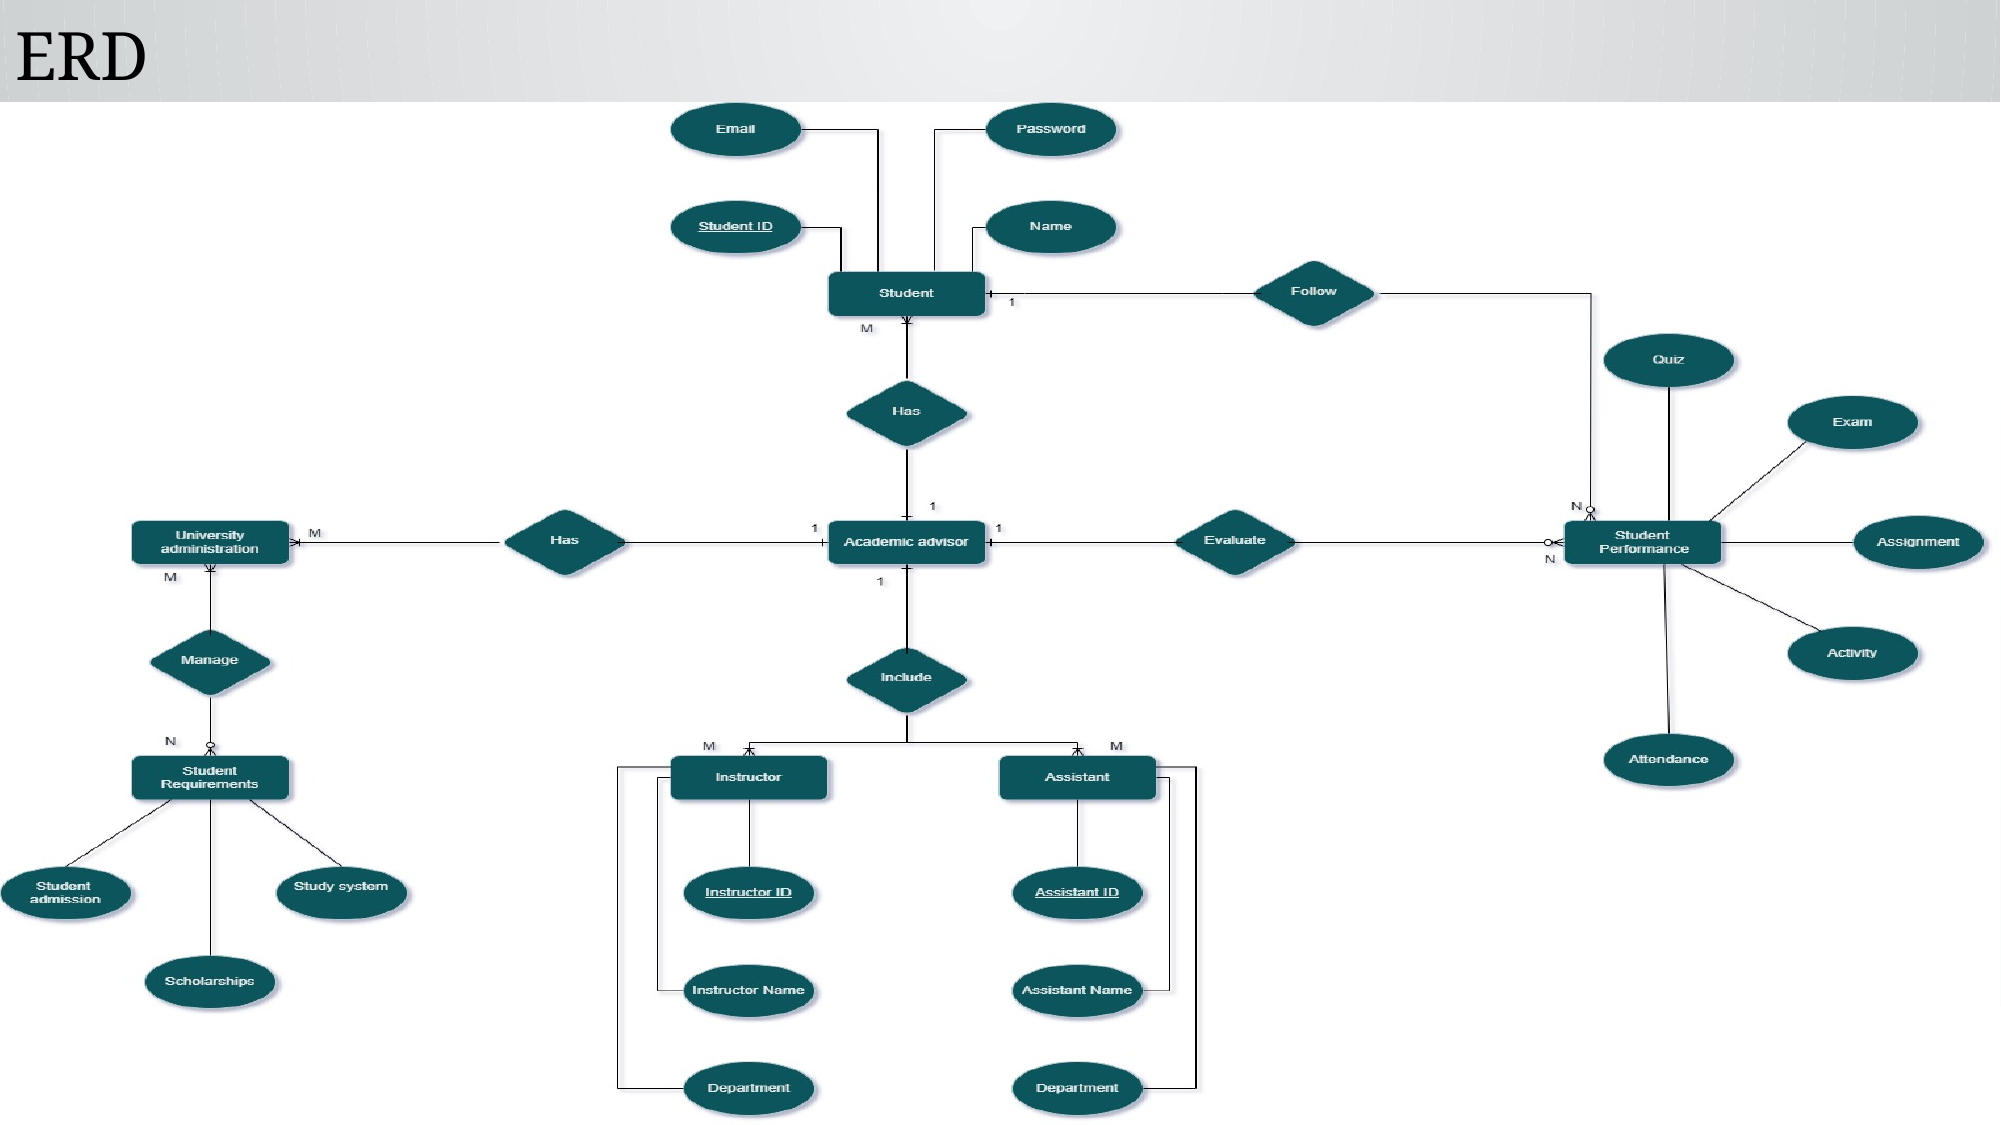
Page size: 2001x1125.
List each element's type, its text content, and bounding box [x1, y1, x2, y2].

title ERD [0, 0, 238, 102]
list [0, 102, 2000, 1125]
